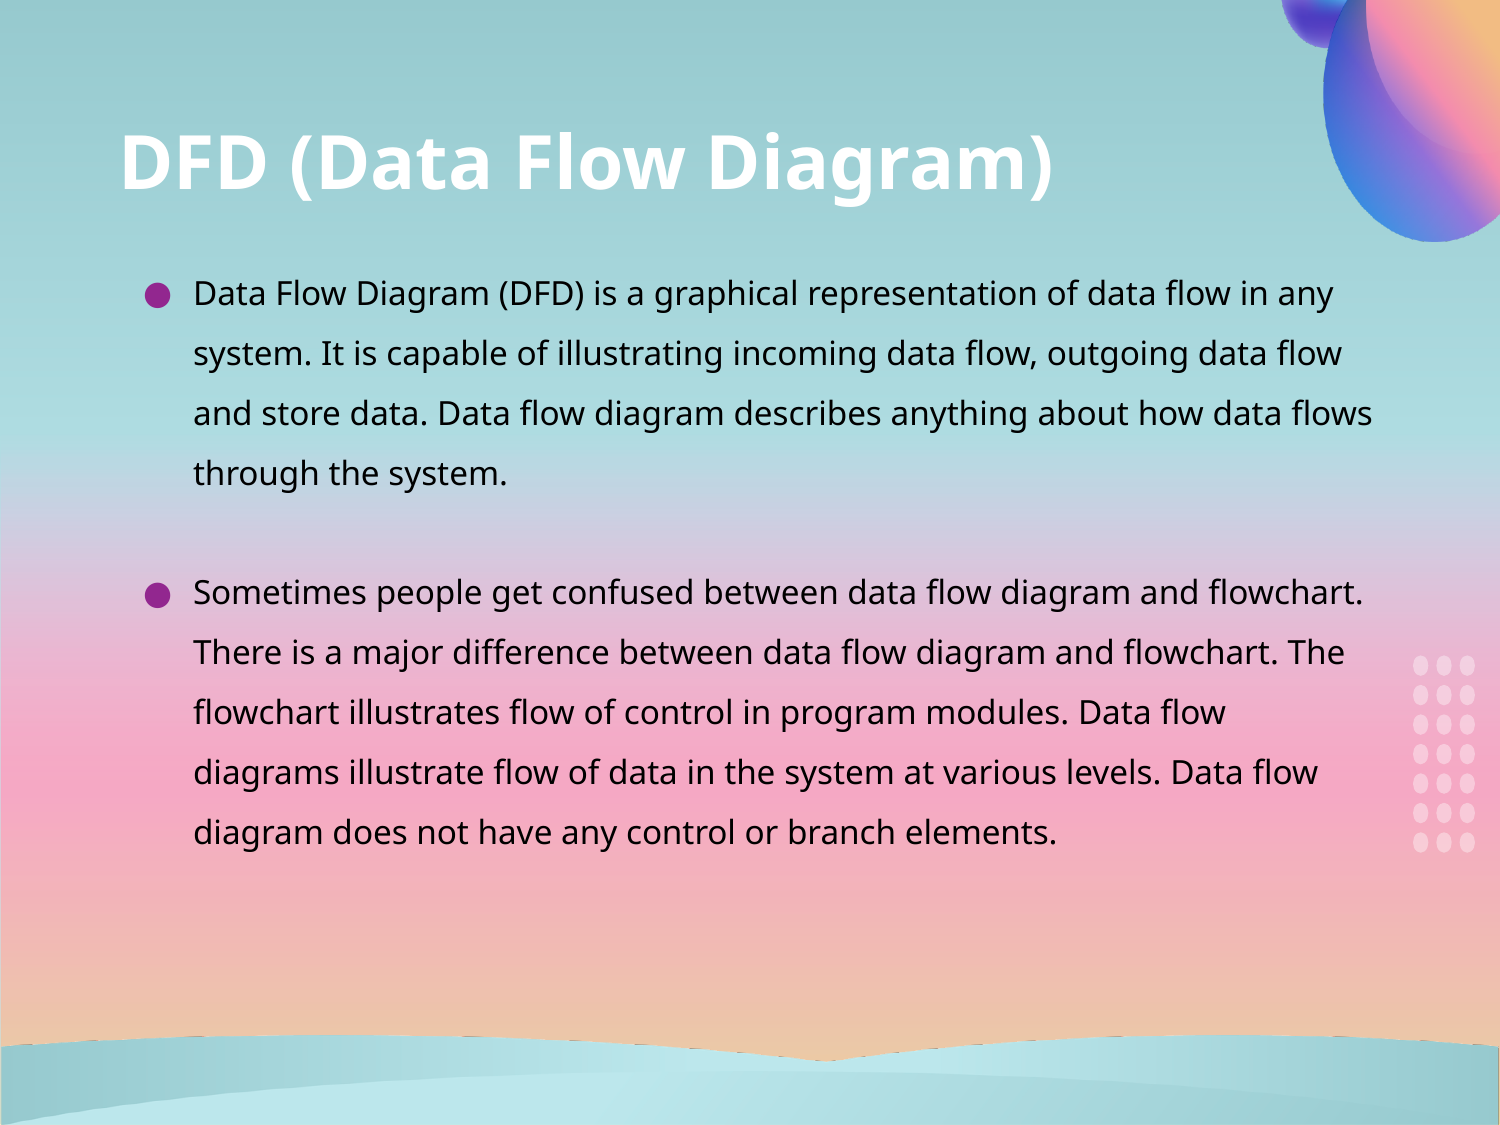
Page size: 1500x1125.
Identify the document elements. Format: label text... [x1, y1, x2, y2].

list Data Flow Diagram (DFD) is a graphical representation of data flow in any system. It is capable of illustrating incoming data flow, outgoing data flow and store data. Data flow diagram describes anything about how data flows through the system. Sometimes people get confused between data flow diagram and flowchart. There is a major difference between data flow diagram and flowchart. The flowchart illustrates flow of control in program modules. Data flow diagrams illustrate flow of data in the system at various levels. Data flow diagram does not have any control or branch elements. [118, 252, 1382, 1007]
picture [0, 0, 1500, 1125]
title DFD (Data Flow Diagram) [118, 97, 1382, 223]
